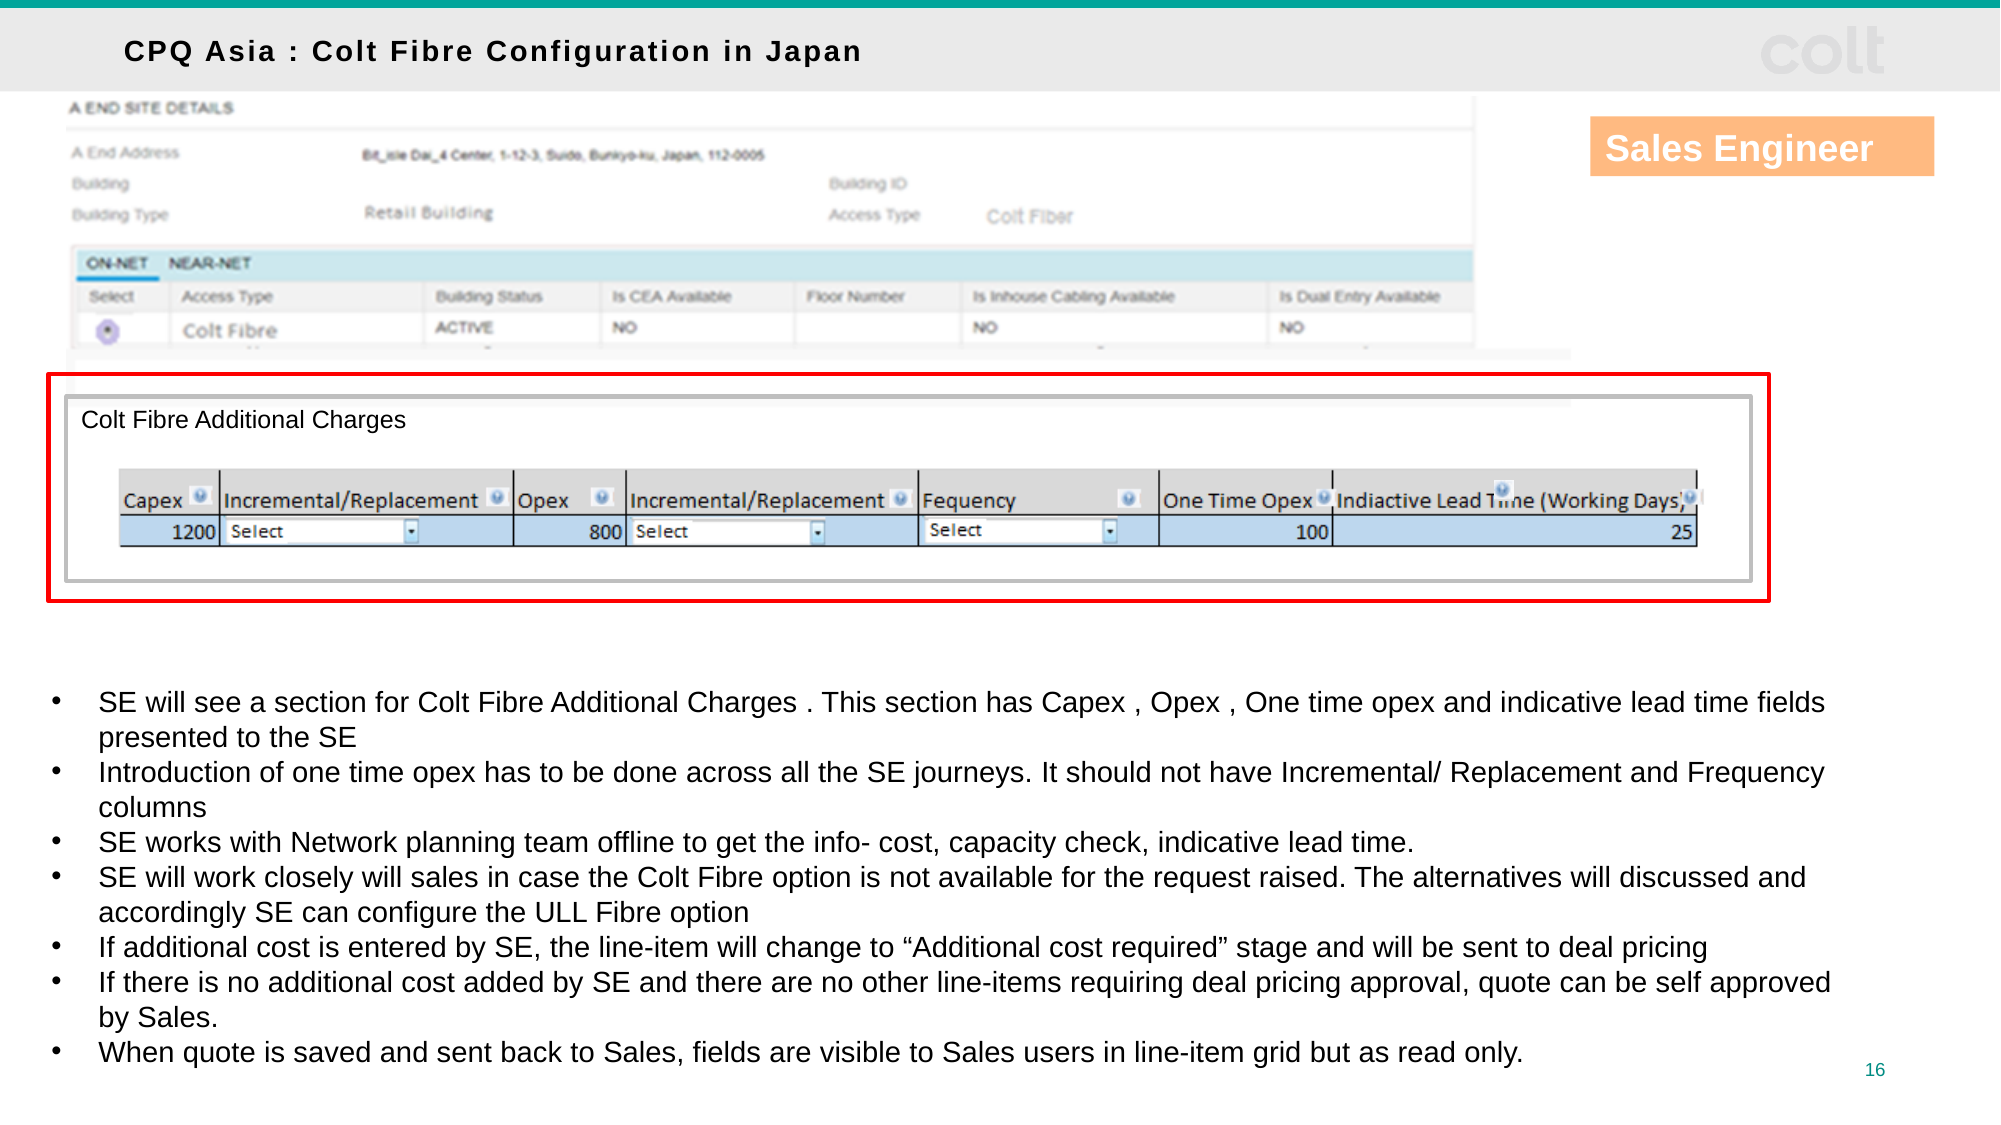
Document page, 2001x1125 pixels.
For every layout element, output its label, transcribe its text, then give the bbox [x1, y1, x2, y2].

text_box SE will see a section for Colt Fibre Additional Charges . This section has Capex , Opex , One time opex and indicative lead time fields presented to the SE Introduction of one time opex has to be done across all the SE journeys. It should not have Incremental/ Replacement and Frequency columns SE works with Network planning team offline to get the info- cost, capacity check, indicative lead time. SE will work closely will sales in case the Colt Fibre option is not available for the request raised. The alternatives will discussed and accordingly SE can configure the ULL Fibre option If additional cost is entered by SE, the line-item will change to “Additional cost required” stage and will be sent to deal pricing If there is no additional cost added by SE and there are no other line-items requiring deal pricing approval, quote can be self approved by Sales. When quote is saved and sent back to Sales, fields are visible to Sales users in line-item grid but as read only. [36, 675, 1886, 1125]
picture [66, 96, 1716, 577]
title CPQ Asia : Colt Fibre Configuration in Japan [0, 8, 2000, 92]
text_box Sales Engineer [1723, 116, 1935, 177]
text_box [46, 372, 1771, 603]
